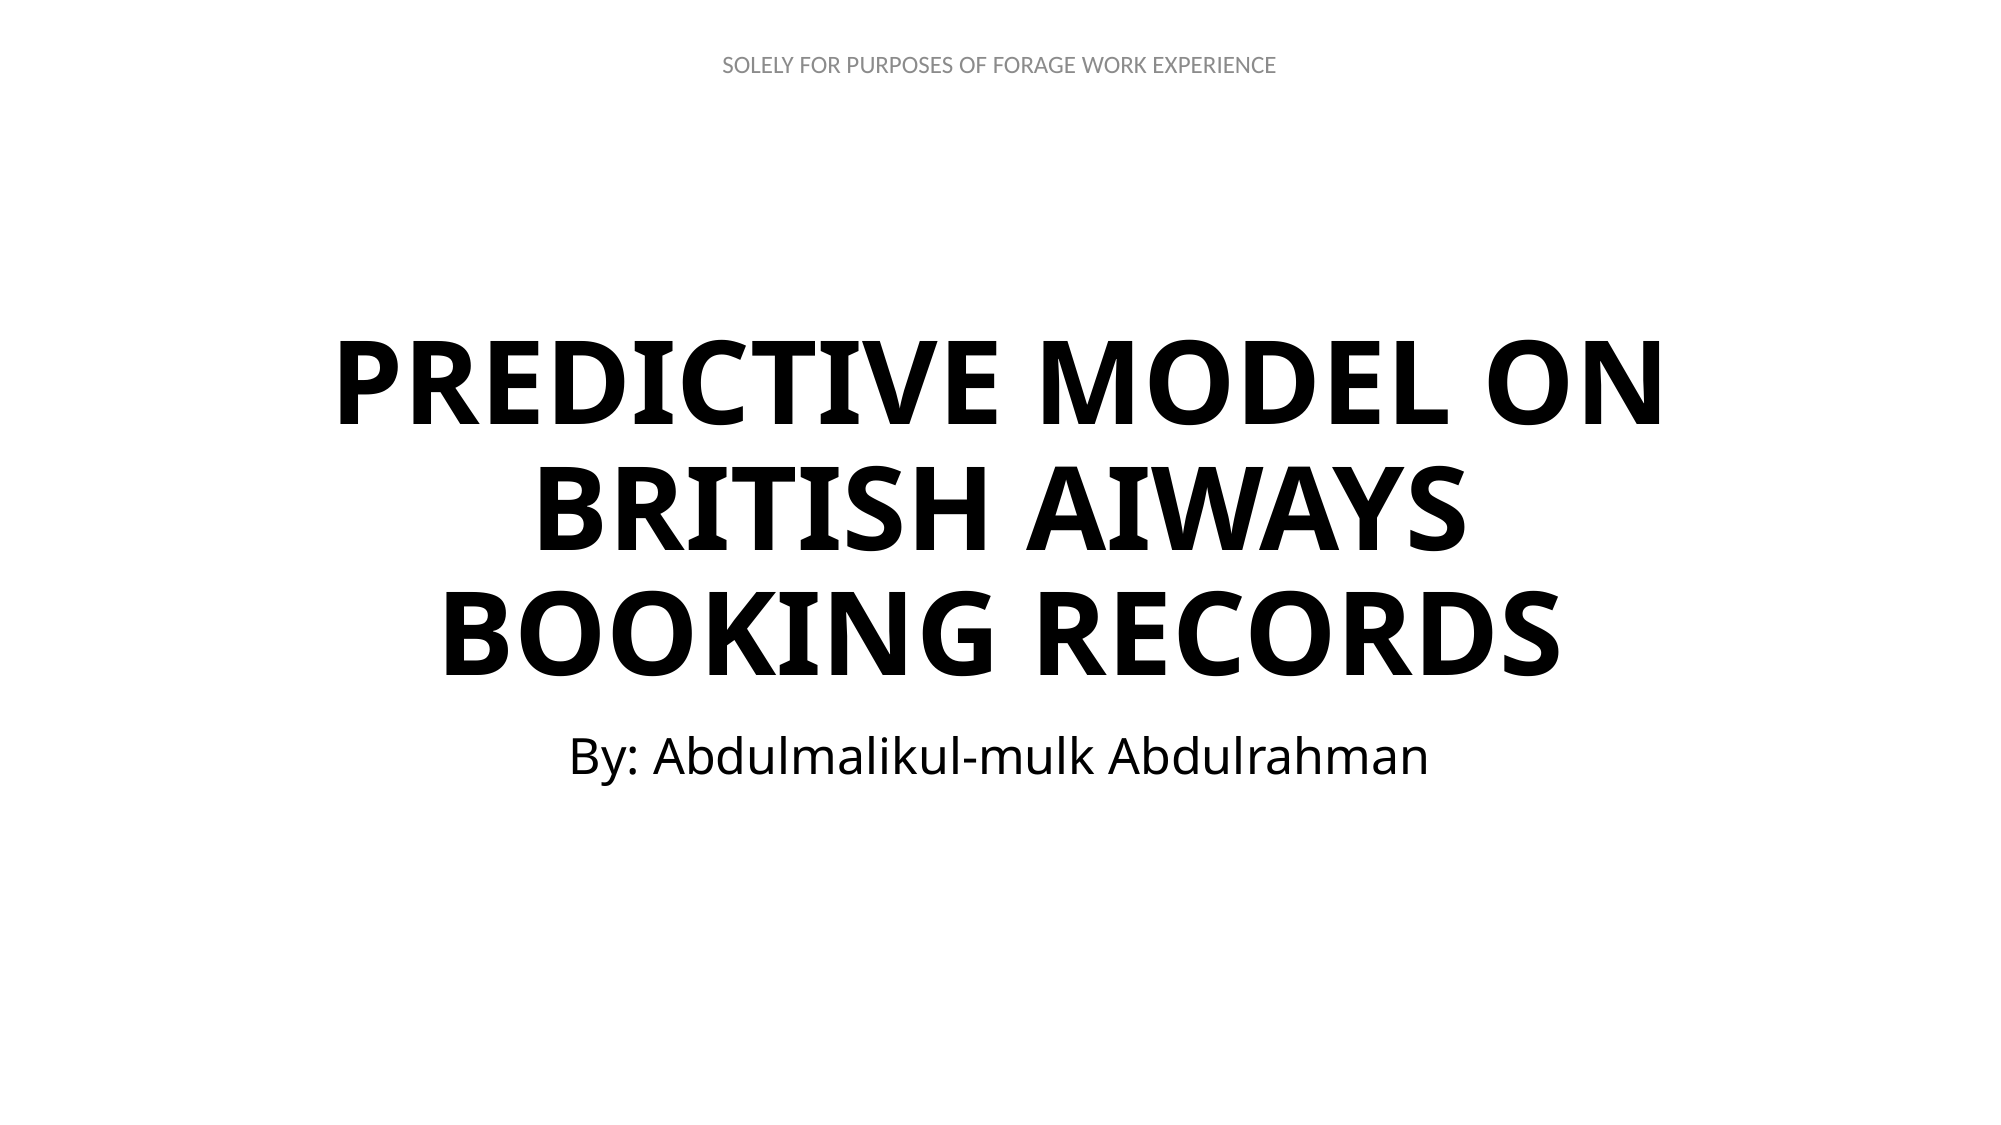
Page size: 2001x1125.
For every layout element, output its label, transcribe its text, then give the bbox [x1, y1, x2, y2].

subtitle By: Abdulmalikul-mulk Abdulrahman [249, 723, 1750, 995]
title PREDICTIVE MODEL ON BRITISH AIWAYS BOOKING RECORDS [249, 316, 1750, 709]
